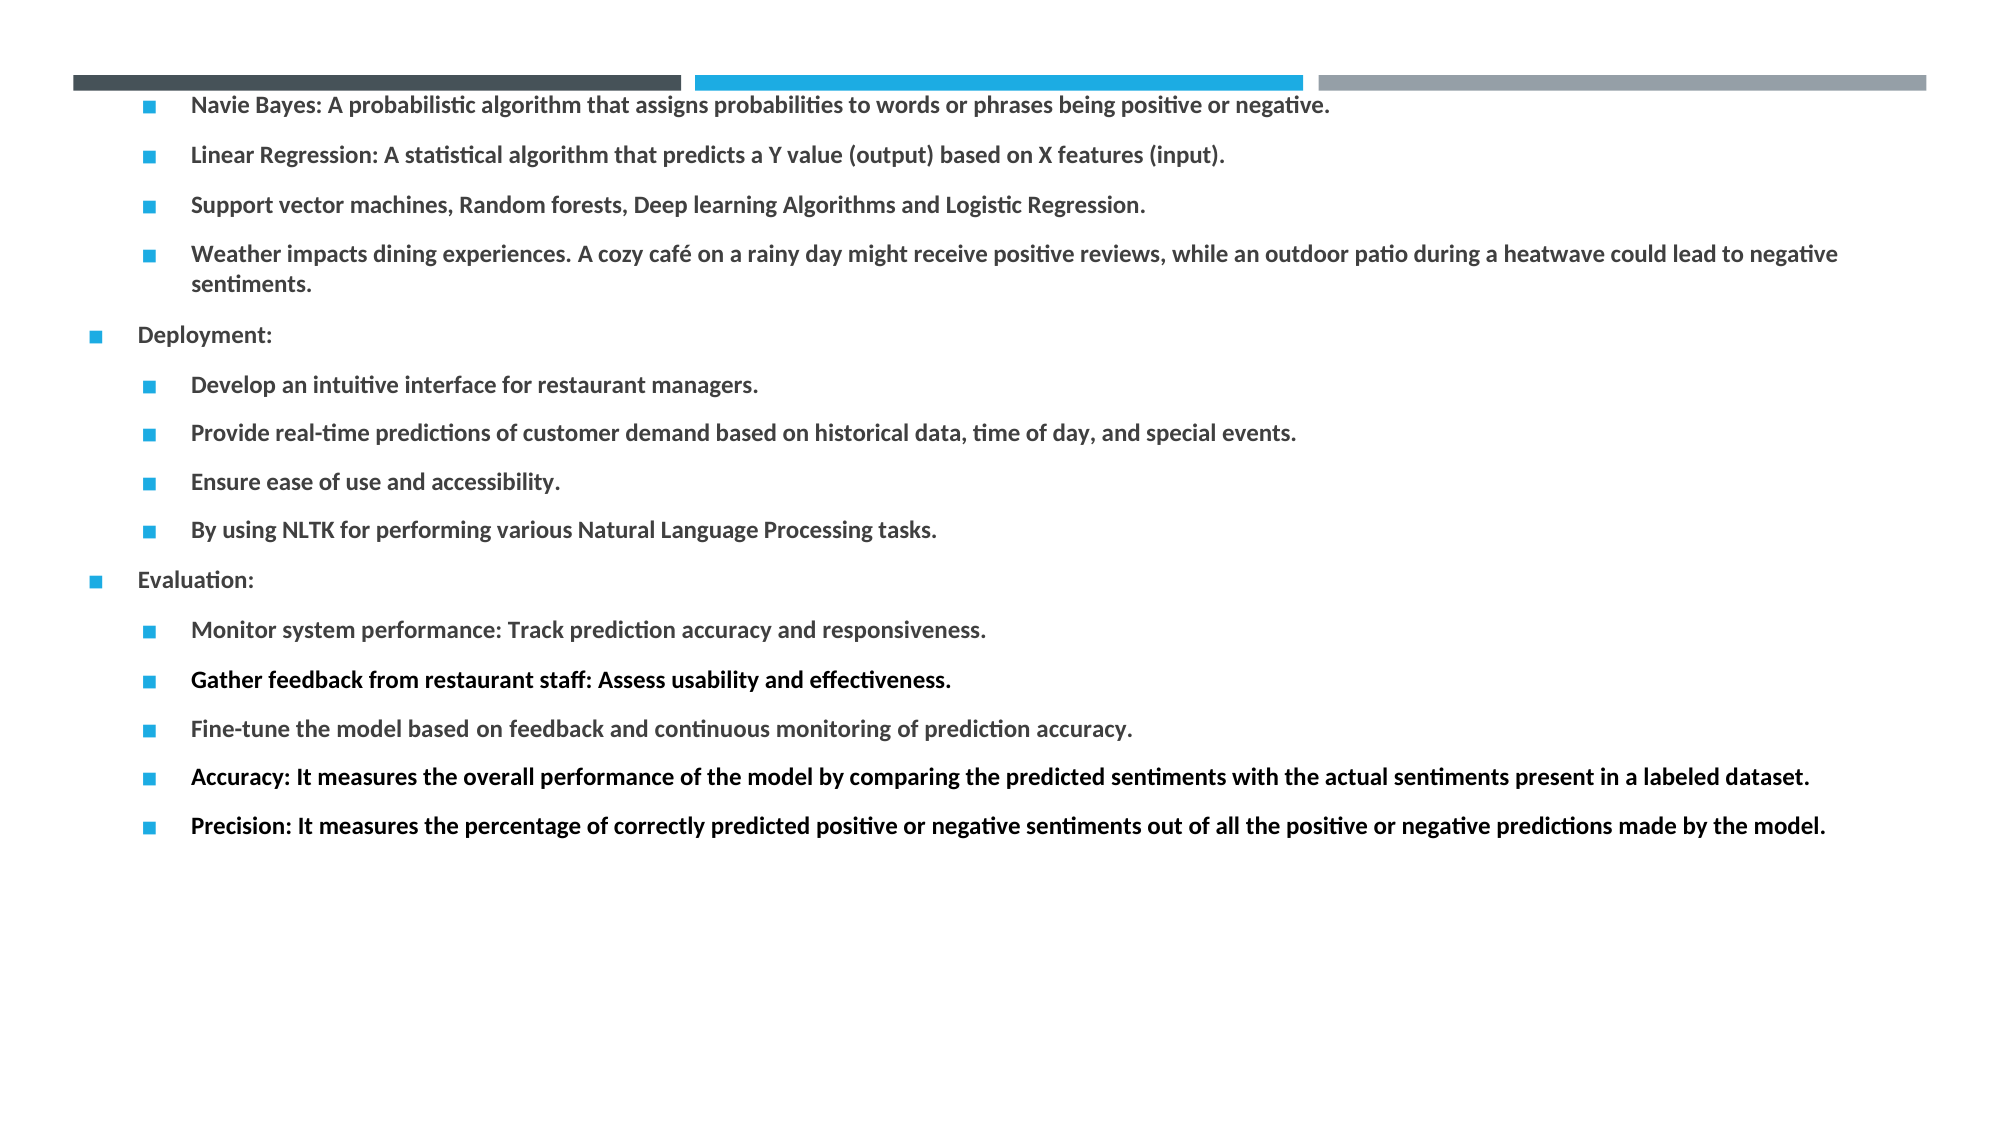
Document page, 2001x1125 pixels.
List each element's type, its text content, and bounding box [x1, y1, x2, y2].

list Monitor system performance: Track prediction accuracy and responsiveness. [141, 614, 1937, 645]
list Accuracy: It measures the overall performance of the model by comparing the predicted sentiments with the actual sentiments present in a labeled dataset. [141, 762, 1937, 792]
list Support vector machines, Random forests, Deep learning Algorithms and Logistic Regression. [141, 189, 1937, 220]
list Deployment: [87, 319, 1937, 349]
list Weather impacts dining experiences. A cozy café on a rainy day might receive positive reviews, while an outdoor patio during a heatwave could lead to negative sentiments. [141, 238, 1937, 299]
list Linear Regression: A statistical algorithm that predicts a Y value (output) based on X features (input). [141, 139, 1937, 170]
list Evaluation: [87, 564, 1937, 595]
list Navie Bayes: A probabilistic algorithm that assigns probabilities to words or phrases being positive or negative. [141, 89, 1937, 120]
list By using NLTK for performing various Natural Language Processing tasks. [141, 514, 1937, 545]
list Develop an intuitive interface for restaurant managers. [141, 369, 1937, 399]
list Precision: It measures the percentage of correctly predicted positive or negative sentiments out of all the positive or negative predictions made by the model. [141, 810, 1937, 841]
list Ensure ease of use and accessibility. [141, 466, 1937, 496]
list Gather feedback from restaurant staff: Assess usability and effectiveness. [141, 664, 1937, 695]
list Provide real-time predictions of customer demand based on historical data, time of day, and special events. [141, 417, 1937, 448]
list Fine-tune the model based on feedback and continuous monitoring of prediction accuracy. [141, 713, 1937, 743]
